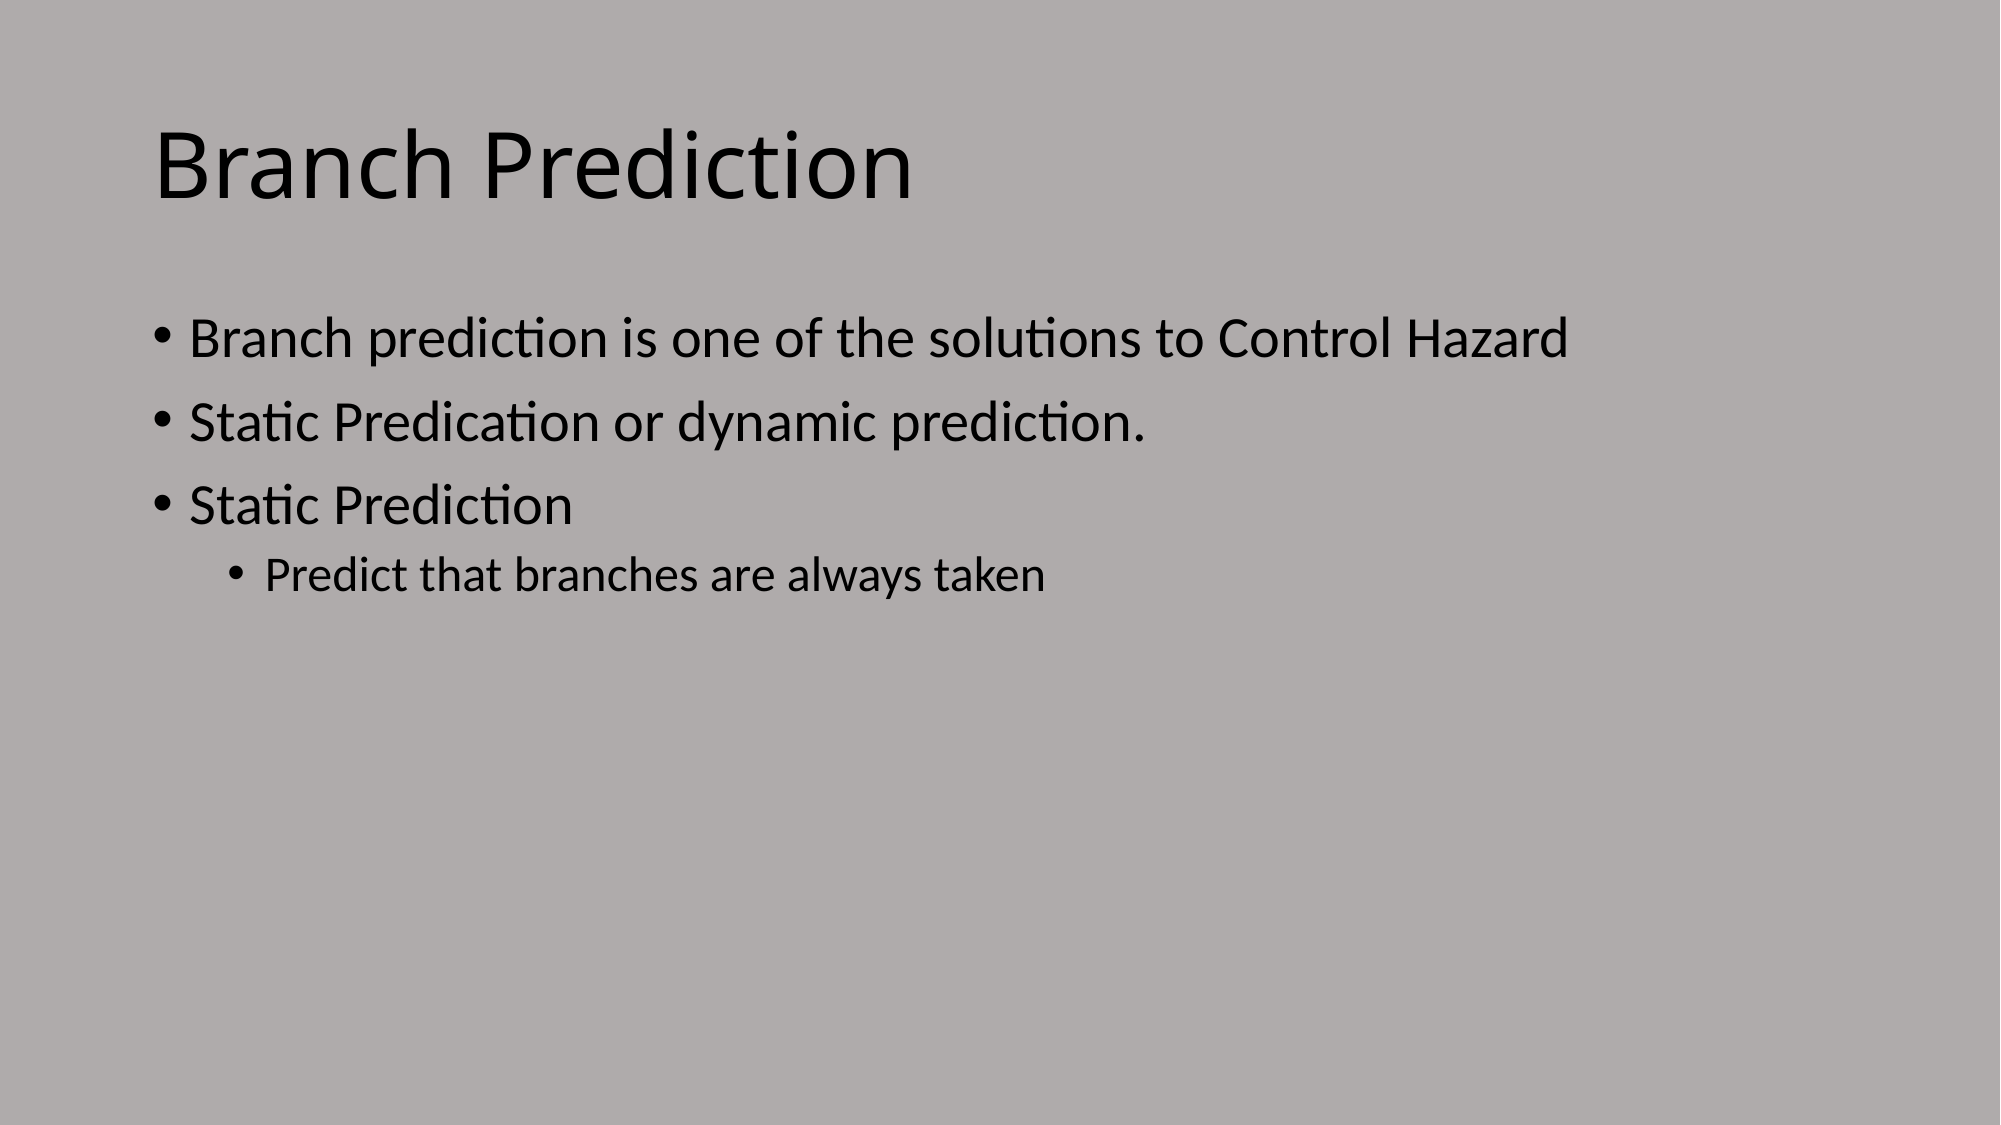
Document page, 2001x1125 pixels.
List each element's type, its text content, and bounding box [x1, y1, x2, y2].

list Branch prediction is one of the solutions to Control Hazard Static Predication or dynamic prediction. Static Prediction Predict that branches are always taken [137, 299, 1863, 1014]
title Branch Prediction [137, 59, 1863, 278]
